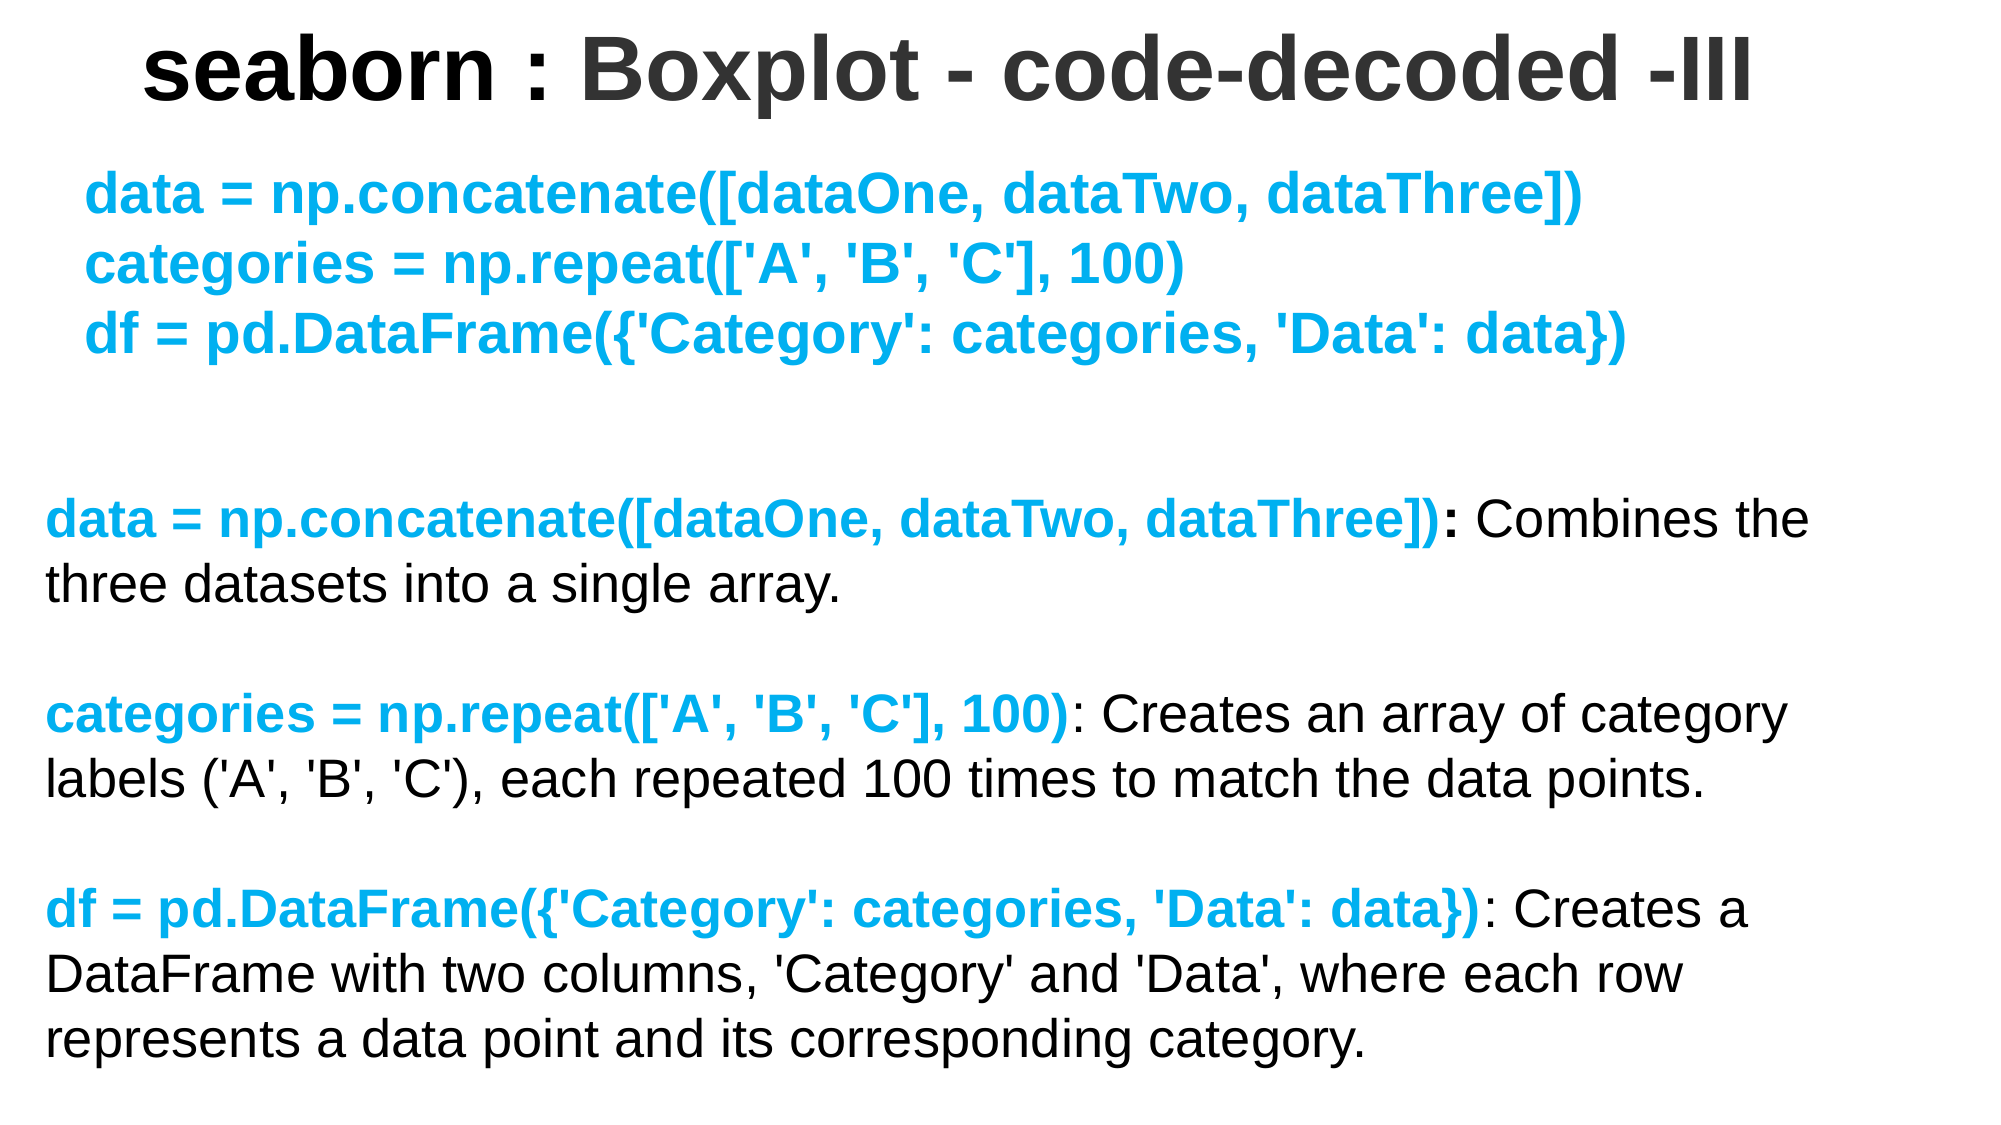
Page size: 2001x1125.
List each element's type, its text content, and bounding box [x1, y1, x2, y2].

text_box data = np.concatenate([dataOne, dataTwo, dataThree]): Combines the three datasets into a single array. categories = np.repeat(['A', 'B', 'C'], 100): Creates an array of category labels ('A', 'B', 'C'), each repeated 100 times to match the data points. df = pd.DataFrame({'Category': categories, 'Data': data}): Creates a DataFrame with two columns, 'Category' and 'Data', where each row represents a data point and its corresponding category. [30, 476, 1886, 1076]
text_box seaborn : Boxplot - code-decoded -III [126, 0, 1783, 142]
text_box data = np.concatenate([dataOne, dataTwo, dataThree]) categories = np.repeat(['A', 'B', 'C'], 100) df = pd.DataFrame({'Category': categories, 'Data': data}) [69, 147, 1726, 373]
